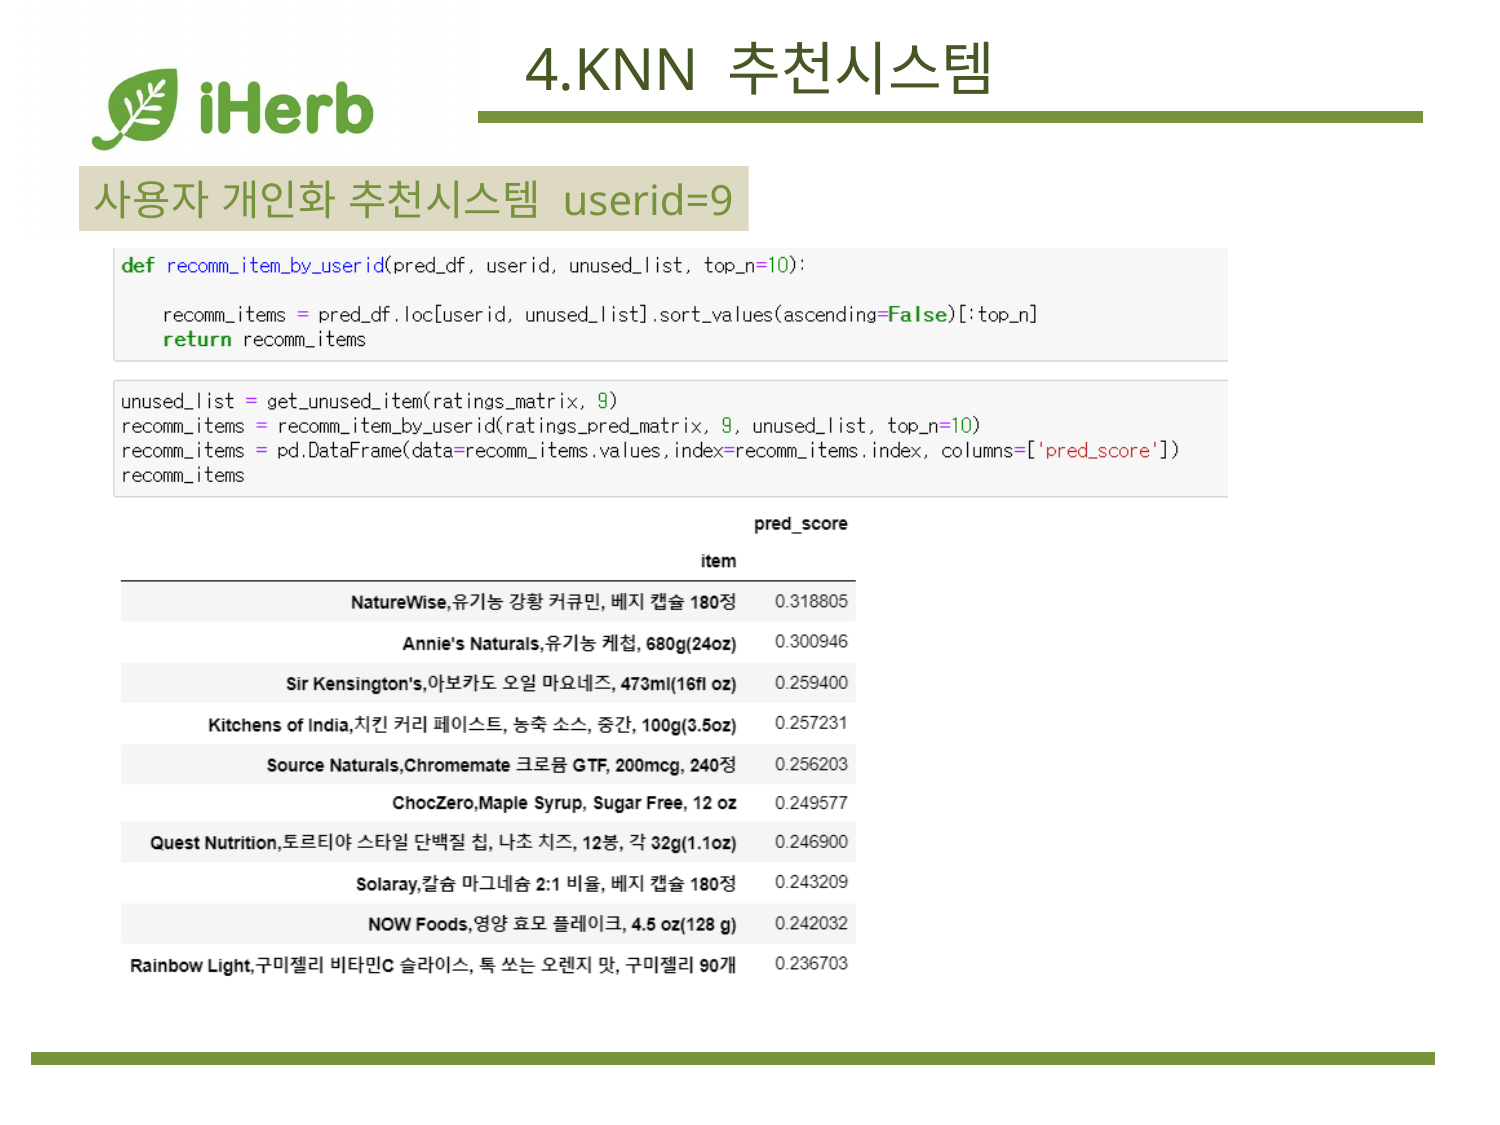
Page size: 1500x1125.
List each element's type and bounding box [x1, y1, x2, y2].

picture [111, 248, 1229, 998]
text_box [19, 0, 1436, 1059]
